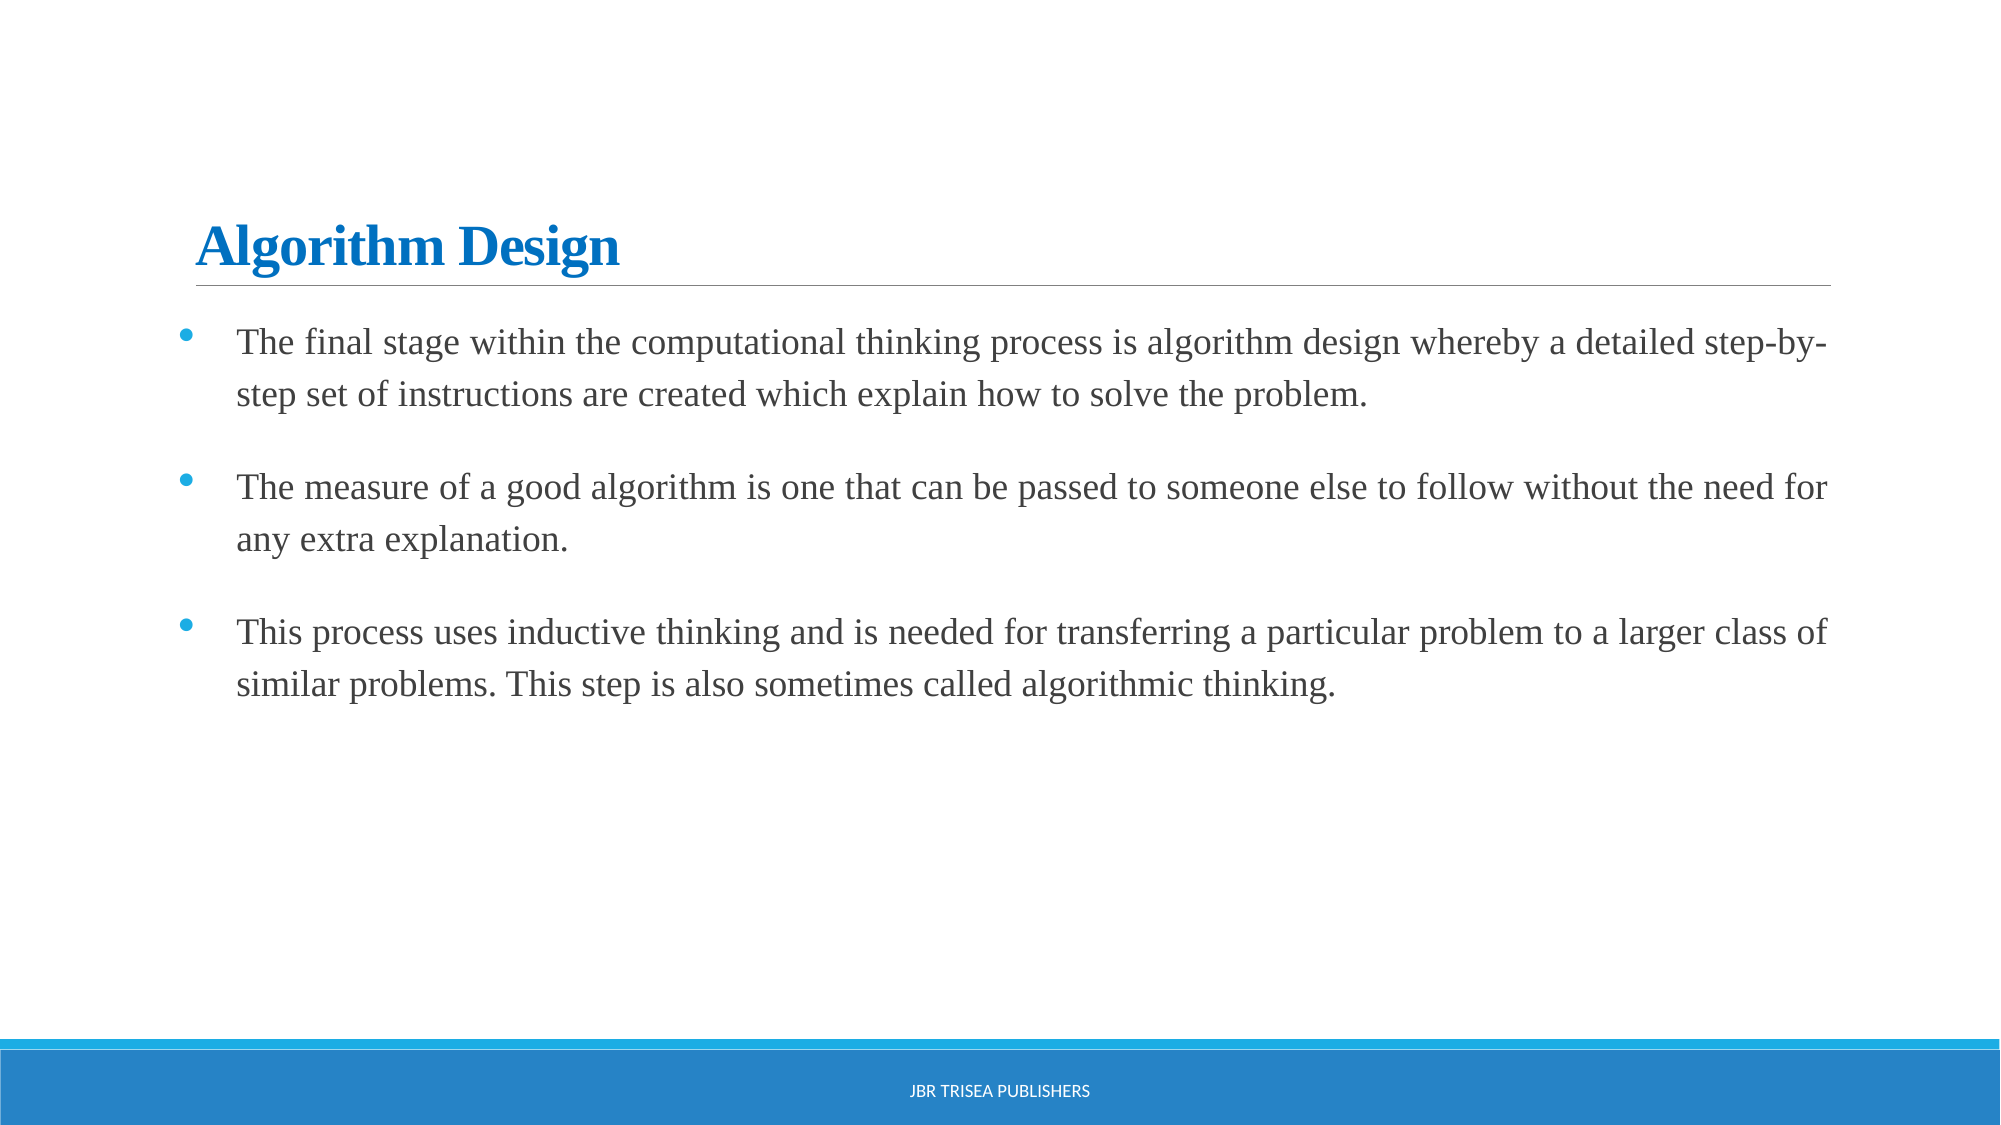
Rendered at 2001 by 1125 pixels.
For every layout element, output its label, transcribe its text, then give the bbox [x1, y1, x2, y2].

list The final stage within the computational thinking process is algorithm design whereby a detailed step-by-step set of instructions are created which explain how to solve the problem. The measure of a good algorithm is one that can be passed to someone else to follow without the need for any extra explanation. This process uses inductive thinking and is needed for transferring a particular problem to a larger class of similar problems. This step is also sometimes called algorithmic thinking. [180, 302, 1830, 963]
footer JBR Trisea Publishers [604, 1059, 1396, 1120]
title Algorithm Design [180, 47, 1830, 285]
